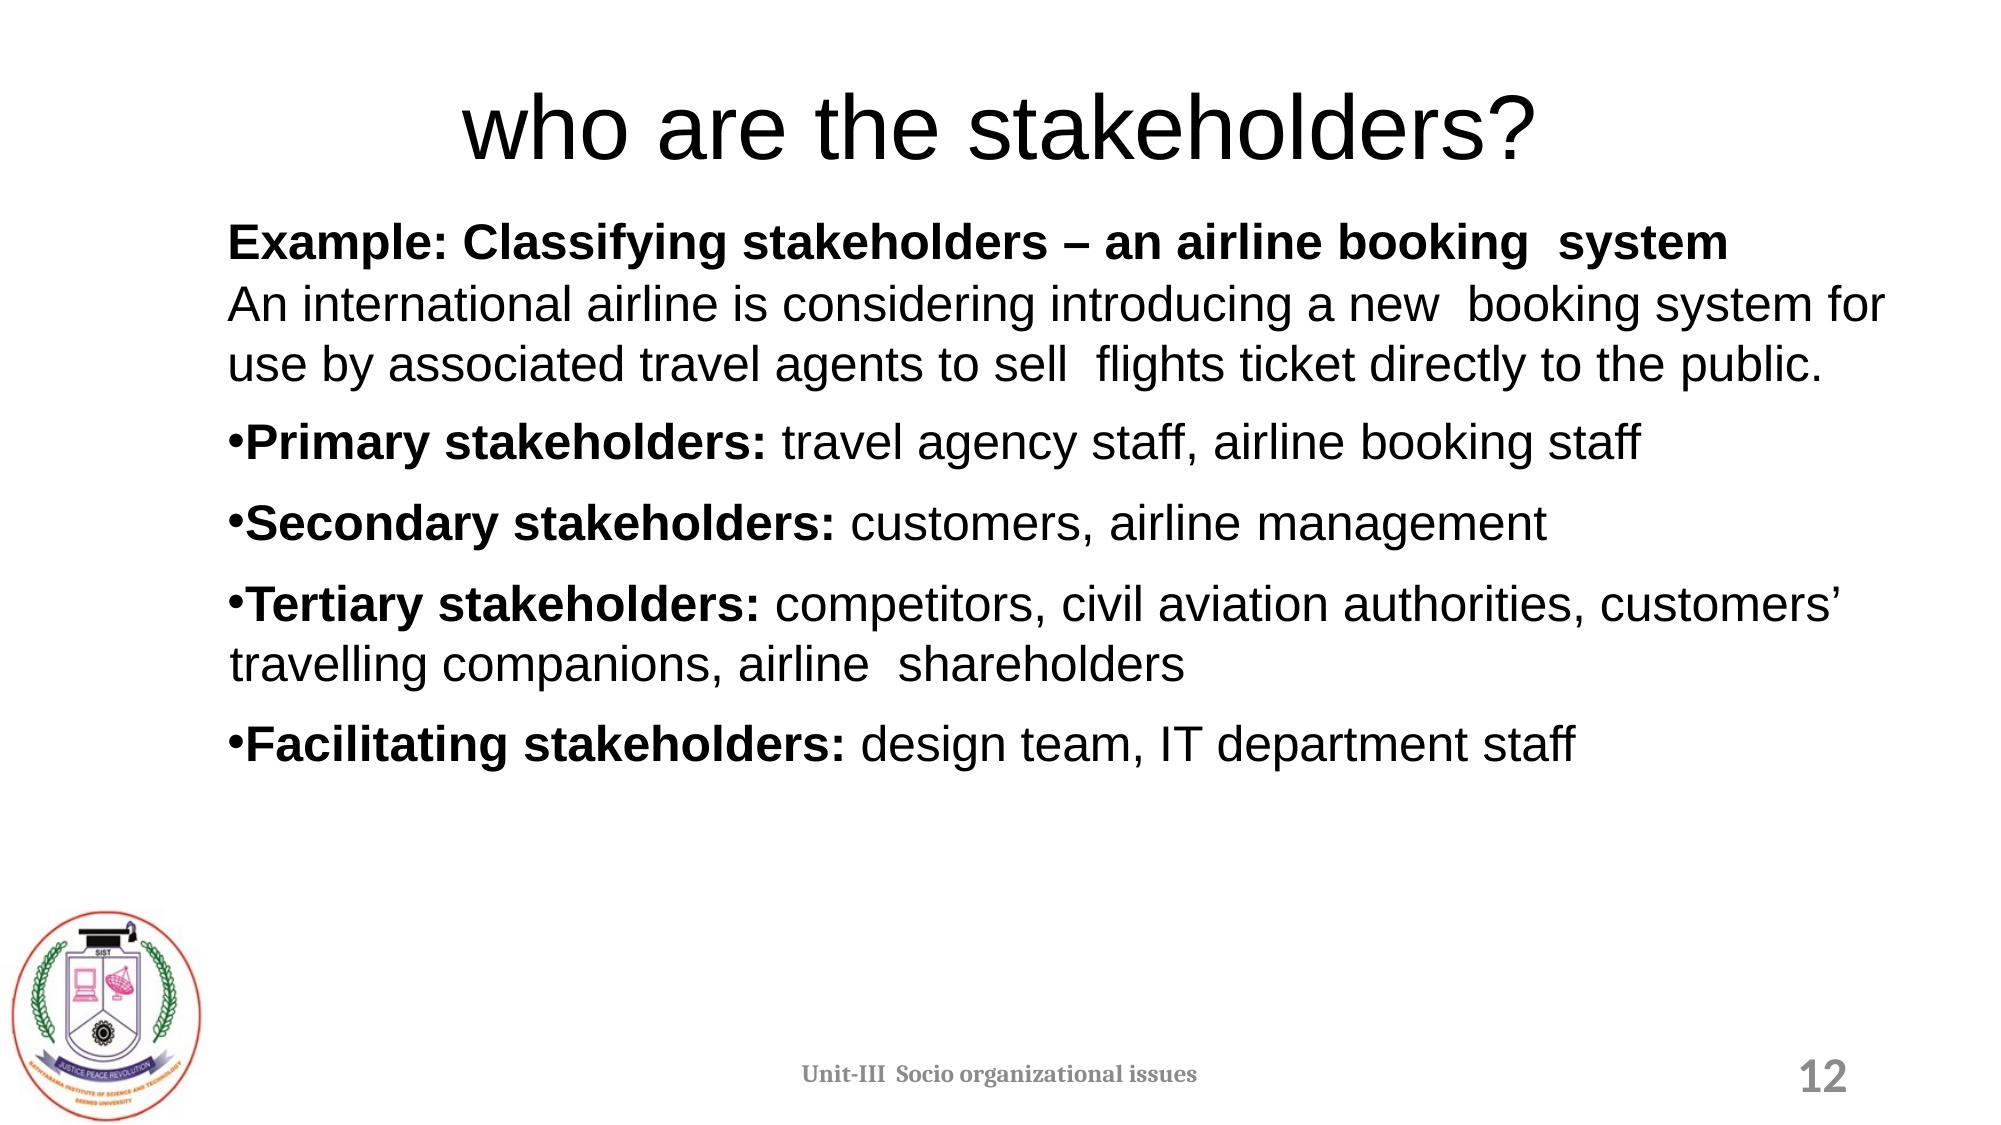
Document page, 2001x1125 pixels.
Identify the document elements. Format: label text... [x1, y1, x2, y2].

list Example: Classifying stakeholders – an airline booking system An international airline is considering introducing a new booking system for use by associated travel agents to sell flights ticket directly to the public. Primary stakeholders: travel agency staff, airline booking staff Secondary stakeholders: customers, airline management Tertiary stakeholders: competitors, civil aviation authorities, customers’ travelling companions, airline shareholders Facilitating stakeholders: design team, IT department staff [212, 202, 1938, 1017]
slide_number 12 [1412, 1042, 1863, 1103]
title who are the stakeholders? [137, 59, 1863, 200]
picture [0, 907, 213, 1125]
footer Unit-III Socio organizational issues [662, 1042, 1338, 1103]
